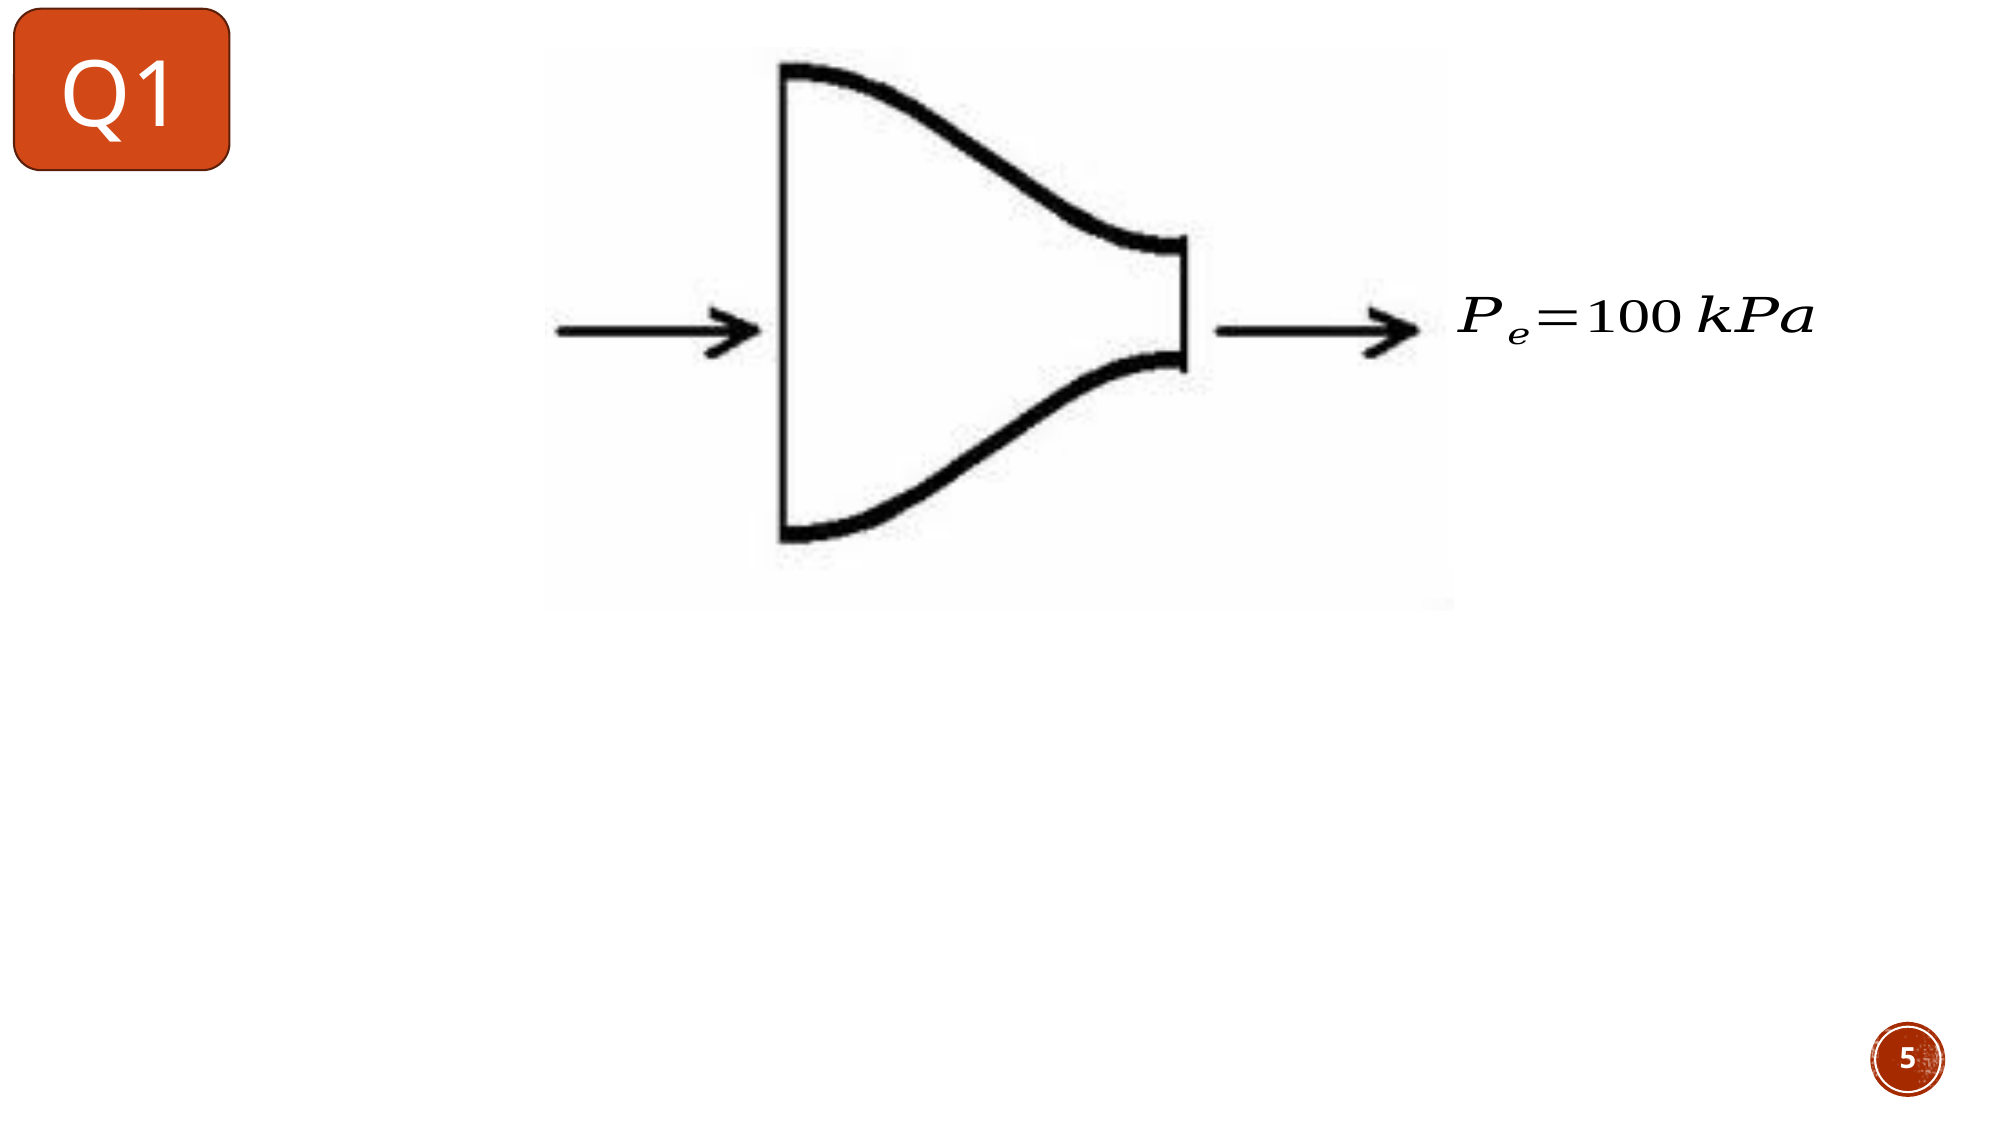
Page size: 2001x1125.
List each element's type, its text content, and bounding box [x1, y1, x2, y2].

slide_number 5 [1855, 1028, 1961, 1089]
text_box Q1 [12, 7, 231, 172]
picture [545, 47, 1454, 611]
